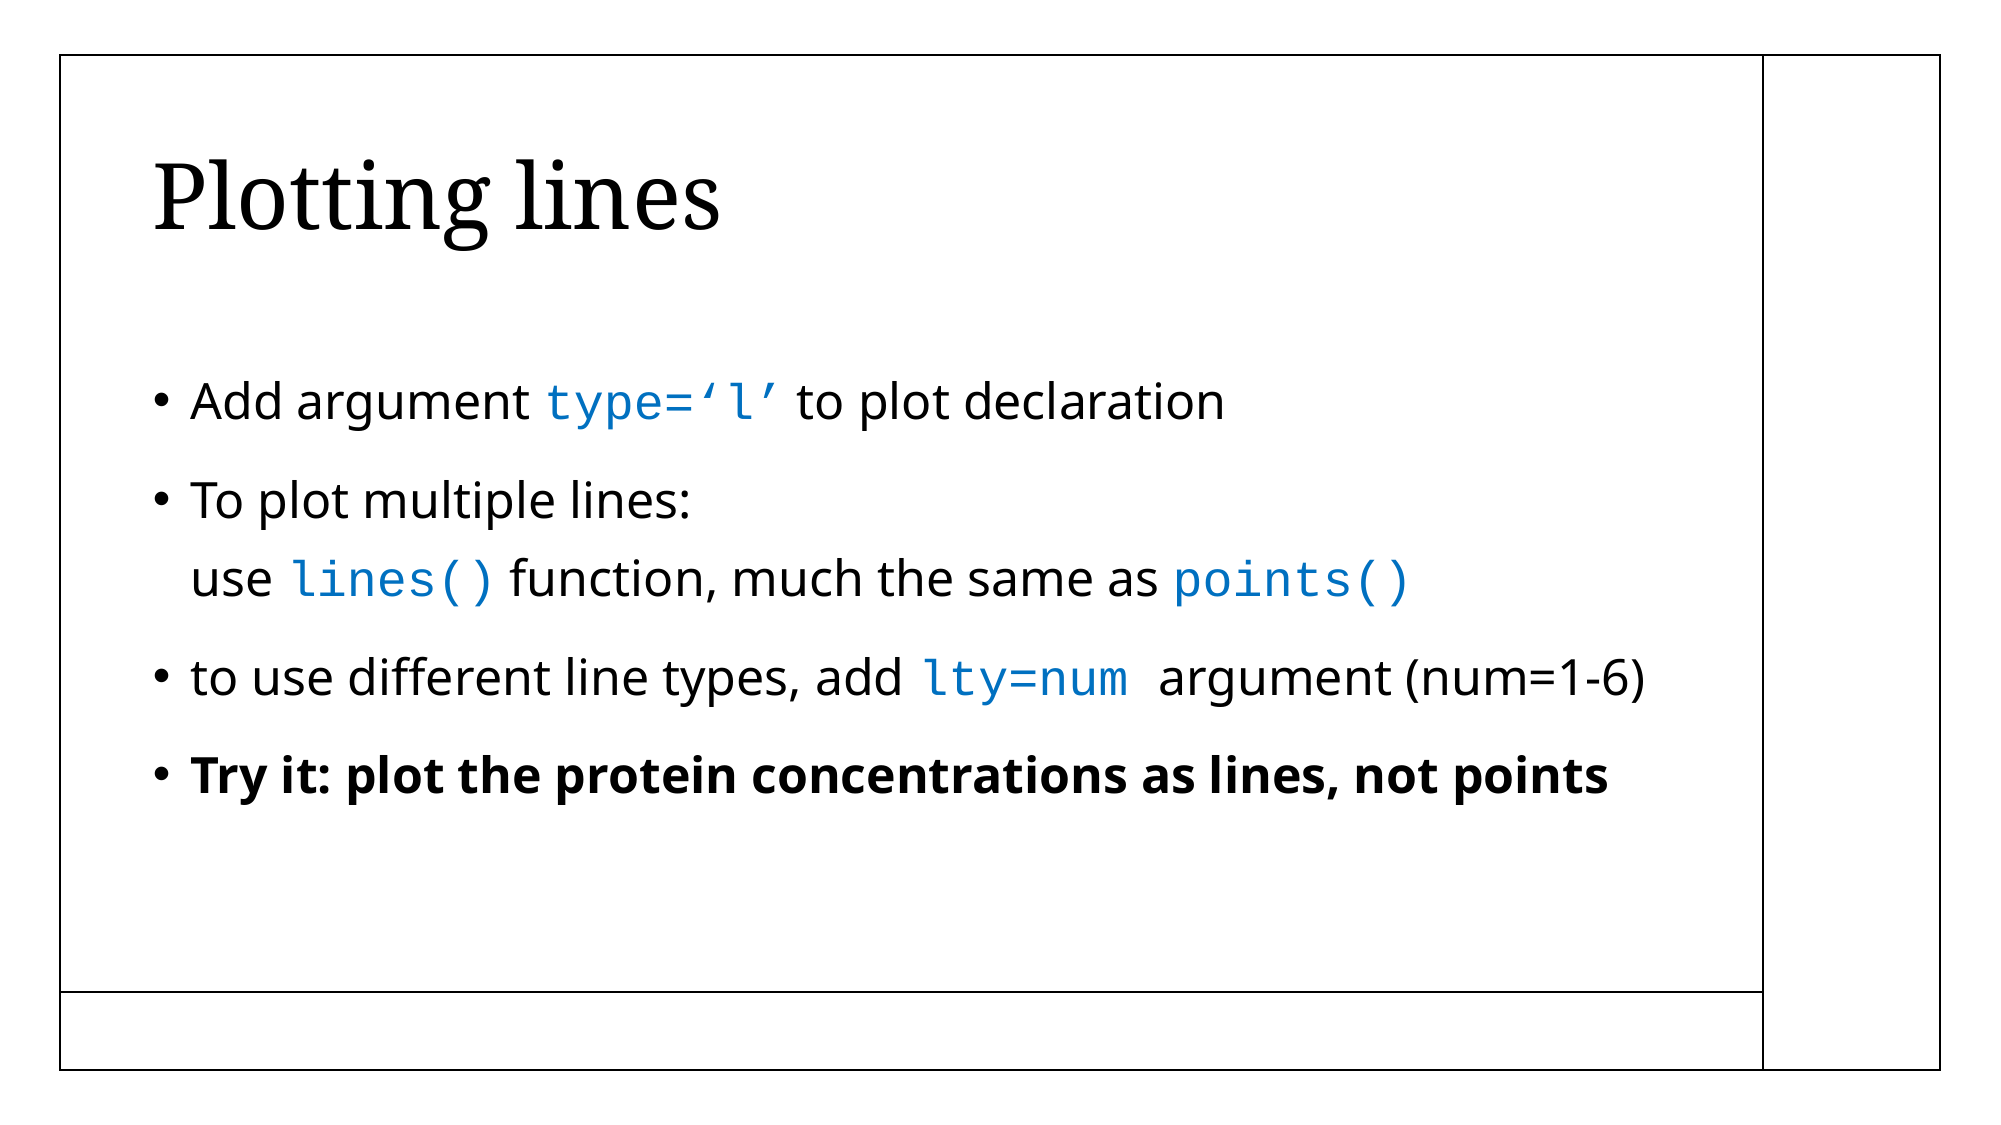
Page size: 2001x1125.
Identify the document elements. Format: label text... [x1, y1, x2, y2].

list Add argument type=‘l’ to plot declaration To plot multiple lines: use lines() function, much the same as points() to use different line types, add lty=num argument (num=1-6) Try it: plot the protein concentrations as lines, not points [138, 343, 1695, 959]
title Plotting lines [138, 90, 1695, 309]
